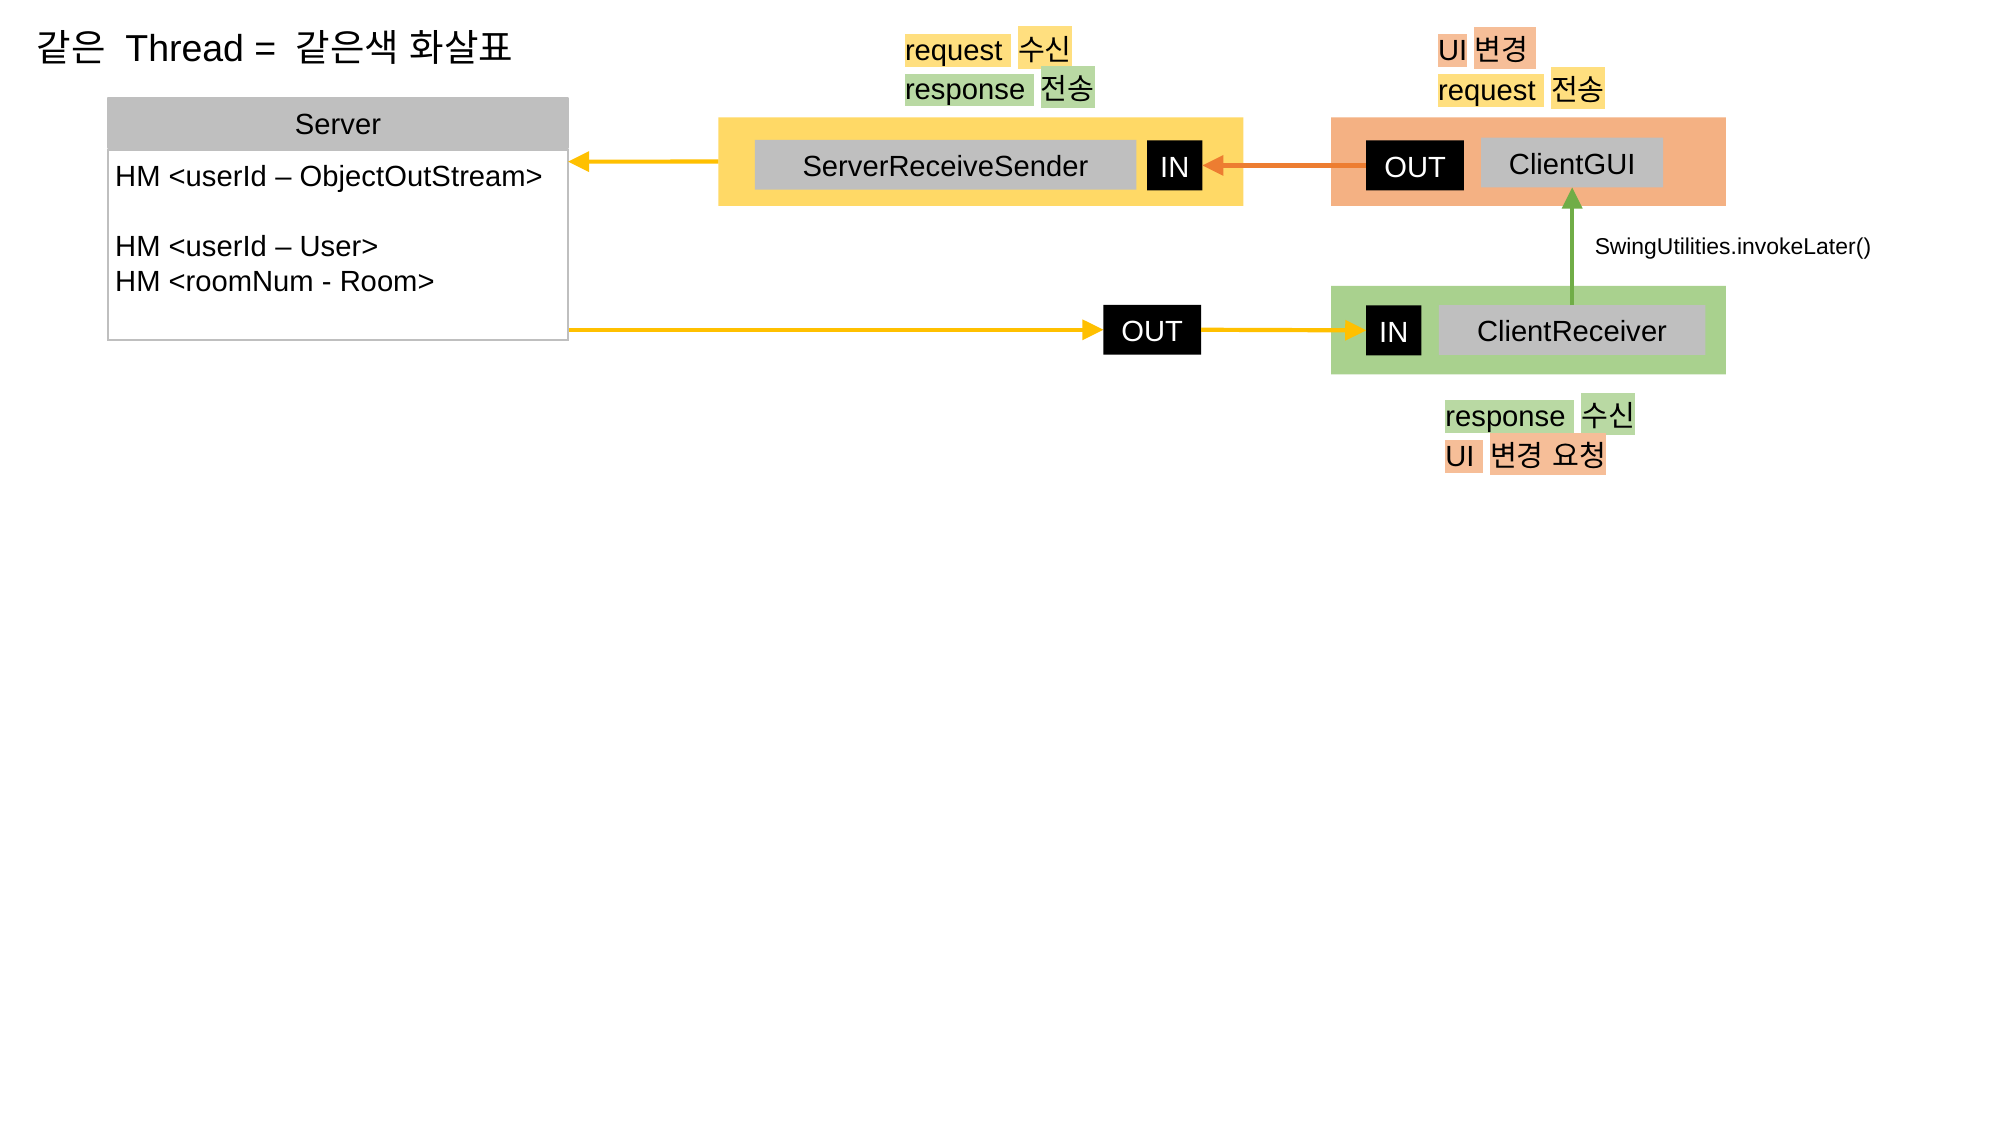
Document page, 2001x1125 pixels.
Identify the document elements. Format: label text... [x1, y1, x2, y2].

text_box ClientReceiver [1438, 305, 1706, 355]
text_box [718, 117, 1244, 206]
text_box 같은 Thread = 같은색 화살표 [29, 15, 522, 76]
text_box UI변경 request 전송 [1430, 19, 1613, 114]
text_box OUT [1366, 140, 1464, 191]
text_box ServerReceiveSender [754, 139, 1137, 190]
text_box ClientGUI [1481, 137, 1664, 188]
text_box request 수신 response 전송 [897, 18, 1103, 114]
text_box [1331, 285, 1726, 375]
text_box SwingUtilities.invokeLater() [1587, 223, 1880, 267]
text_box [1331, 117, 1726, 206]
text_box response 수신 UI 변경 요청 [1437, 385, 1643, 480]
text_box OUT [1103, 304, 1202, 355]
text_box IN [1147, 140, 1203, 191]
text_box HM <userId – ObjectOutStream> HM <userId – User> HM <roomNum - Room> [107, 150, 569, 340]
text_box IN [1366, 305, 1422, 356]
text_box Server [107, 98, 569, 148]
